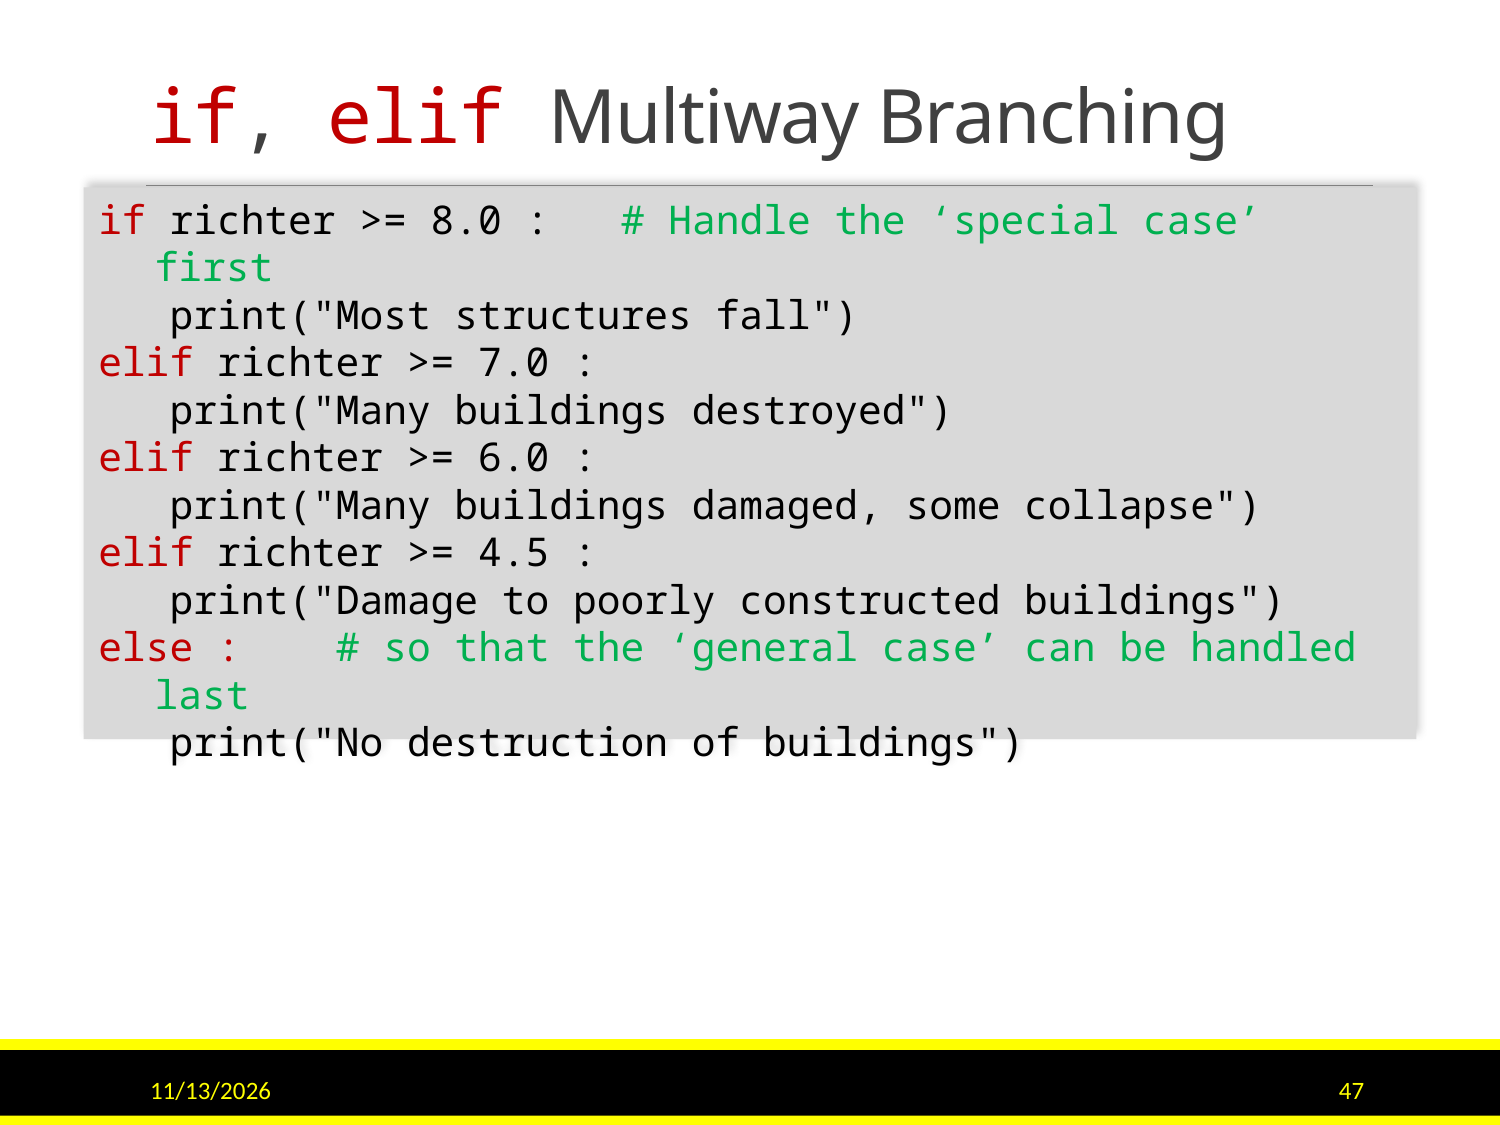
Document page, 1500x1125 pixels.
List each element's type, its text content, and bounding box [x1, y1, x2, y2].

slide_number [135, 1059, 440, 1120]
slide_number 47 [1218, 1059, 1380, 1120]
text_box if richter >= 8.0 : # Handle the ‘special case’ first print("Most structures fall") elif richter >= 7.0 : print("Many buildings destroyed") elif richter >= 6.0 : print("Many buildings damaged, some collapse") elif richter >= 4.5 : print("Damage to poorly constructed buildings") else : # so that the ‘general case’ can be handled last print("No destruction of buildings") [83, 187, 1417, 740]
title if, elif Multiway Branching [135, 47, 1373, 167]
